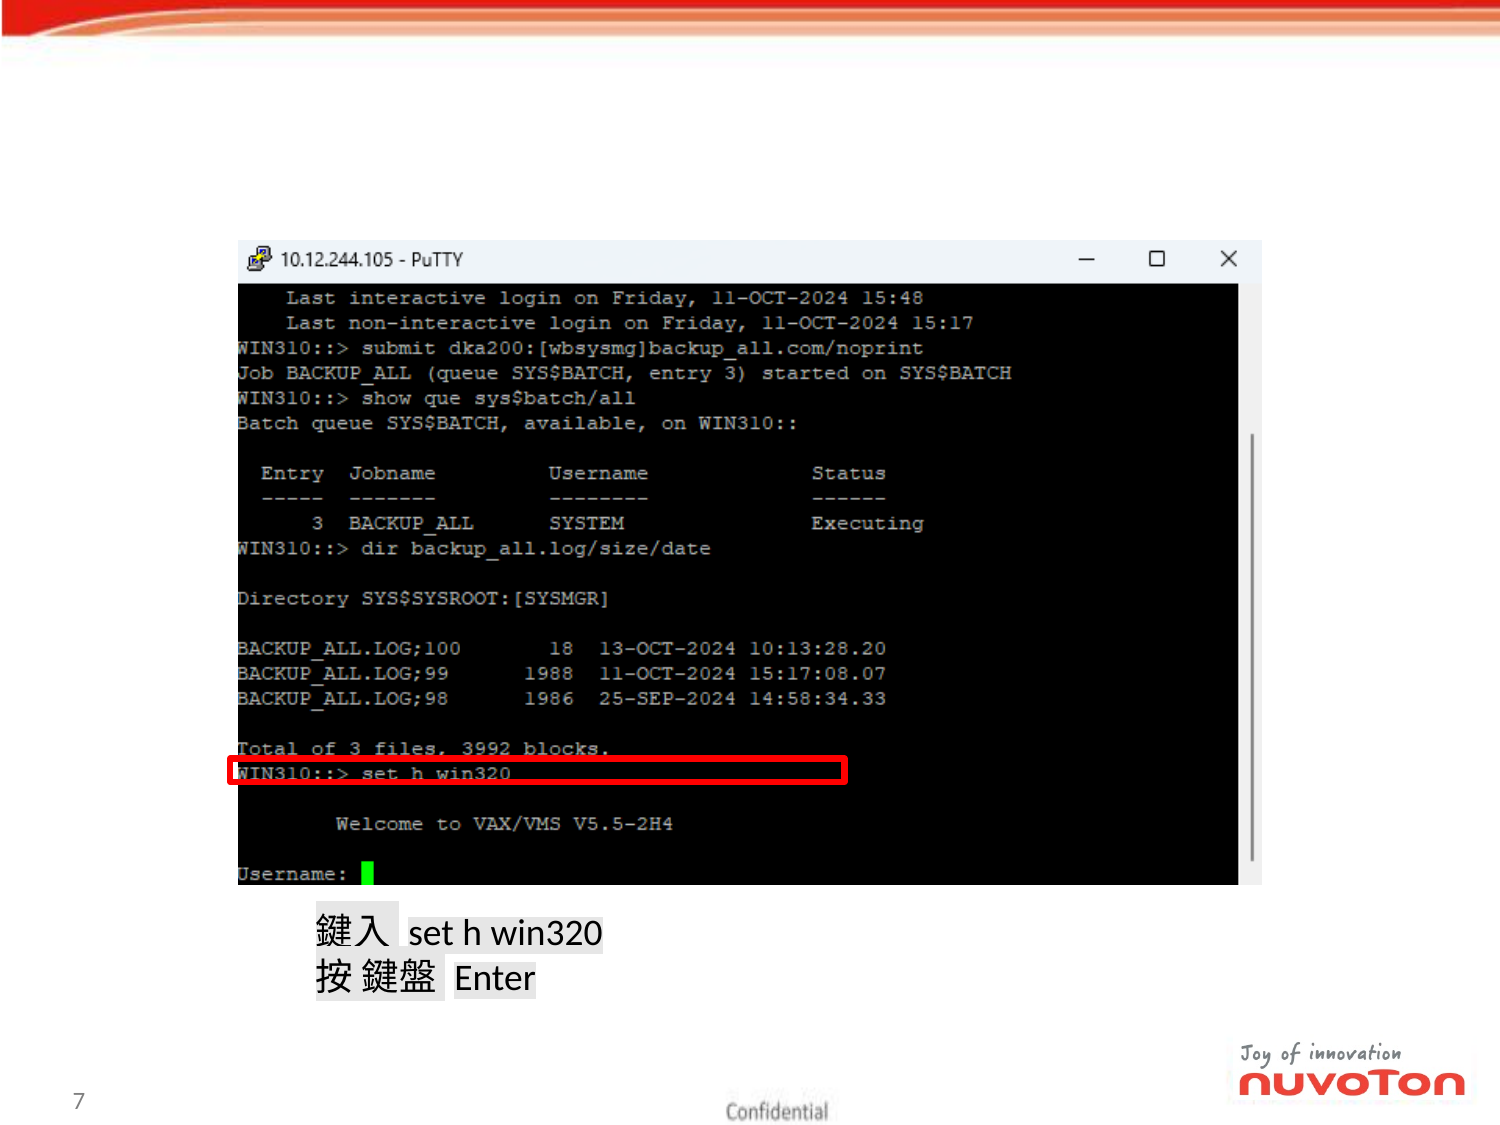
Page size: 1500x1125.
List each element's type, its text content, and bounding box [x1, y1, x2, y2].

text_box [228, 756, 232, 784]
picture [1, 0, 1500, 1125]
slide_number 6 [0, 1069, 160, 1125]
text_box 鍵入 set h win320 按 鍵盤 Enter [301, 900, 1199, 1005]
